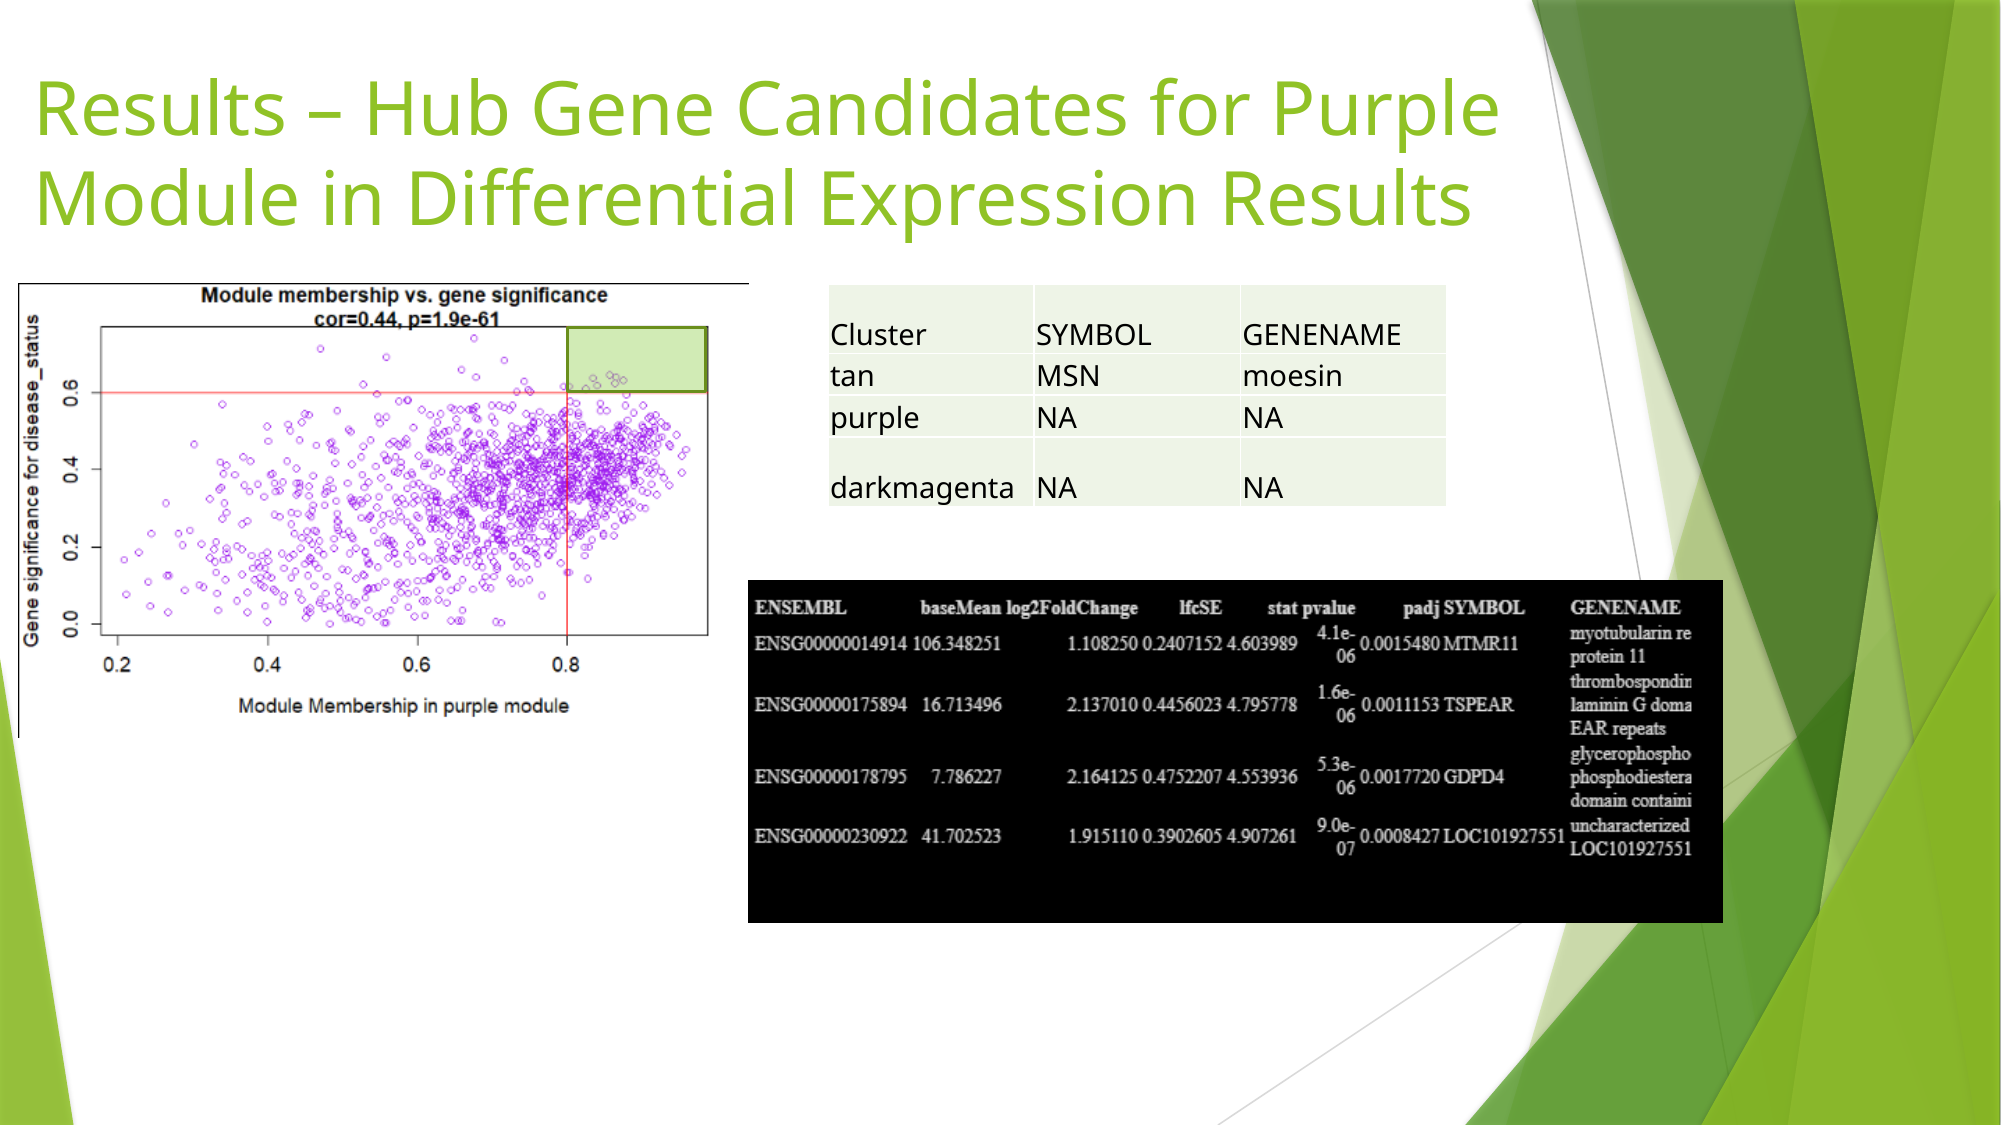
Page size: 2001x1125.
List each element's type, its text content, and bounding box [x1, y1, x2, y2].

table_cell purple [829, 396, 1033, 436]
picture [17, 283, 1723, 923]
table_cell NA [1035, 396, 1240, 436]
table_header SYMBOL [1035, 285, 1240, 353]
table_cell darkmagenta [829, 438, 1033, 506]
table_cell MSN [1035, 354, 1240, 394]
table_cell tan [829, 354, 1033, 394]
table_cell NA [1035, 438, 1240, 506]
table_cell NA [1241, 438, 1446, 506]
table_header GENENAME [1241, 285, 1446, 353]
table_header Cluster [829, 285, 1033, 353]
title Results – Hub Gene Candidates for Purple Module in Differential Expression Results [18, 53, 1638, 270]
table_cell NA [1241, 396, 1446, 436]
table_cell moesin [1241, 354, 1446, 394]
